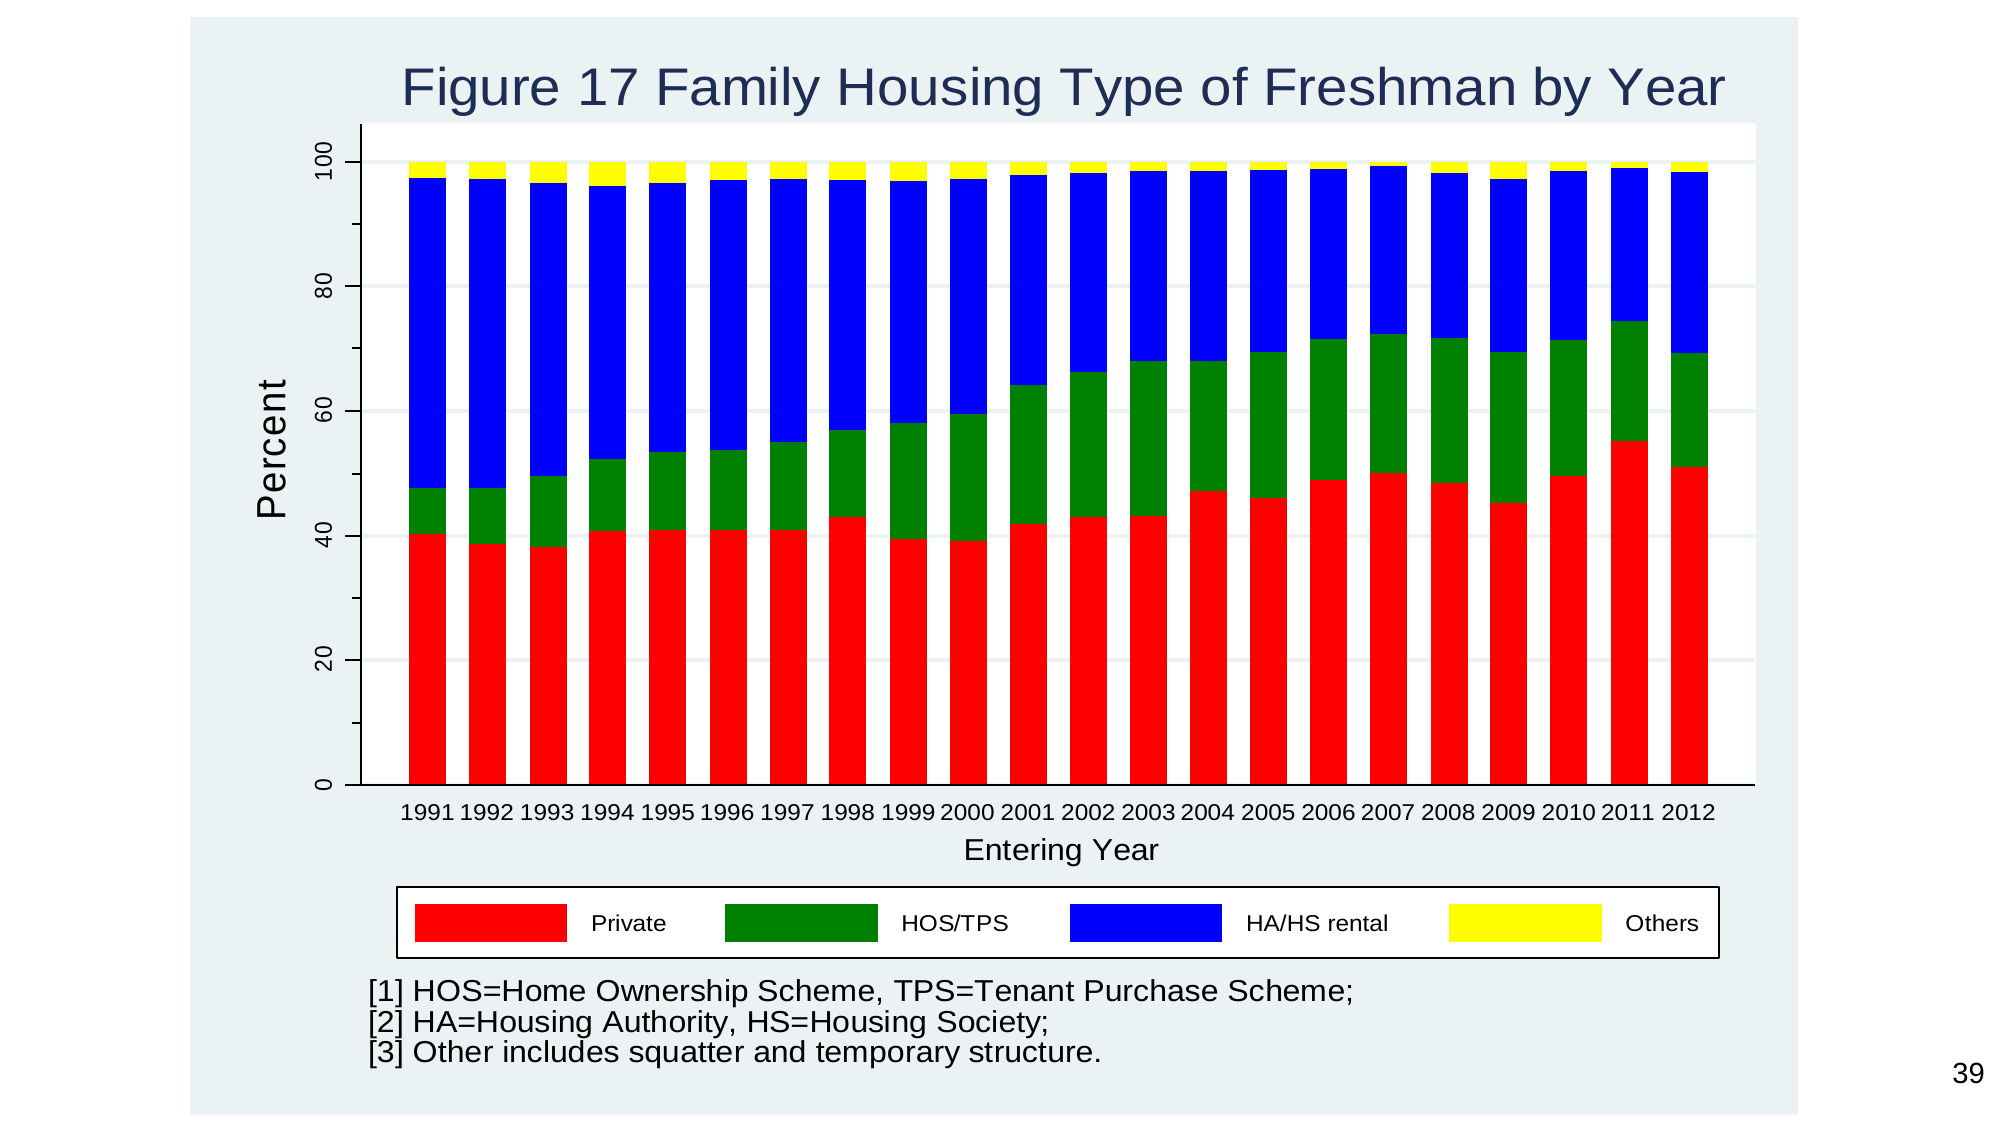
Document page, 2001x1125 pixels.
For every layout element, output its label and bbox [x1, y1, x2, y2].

slide_number [1812, 1046, 2000, 1125]
picture [178, 7, 1808, 1125]
